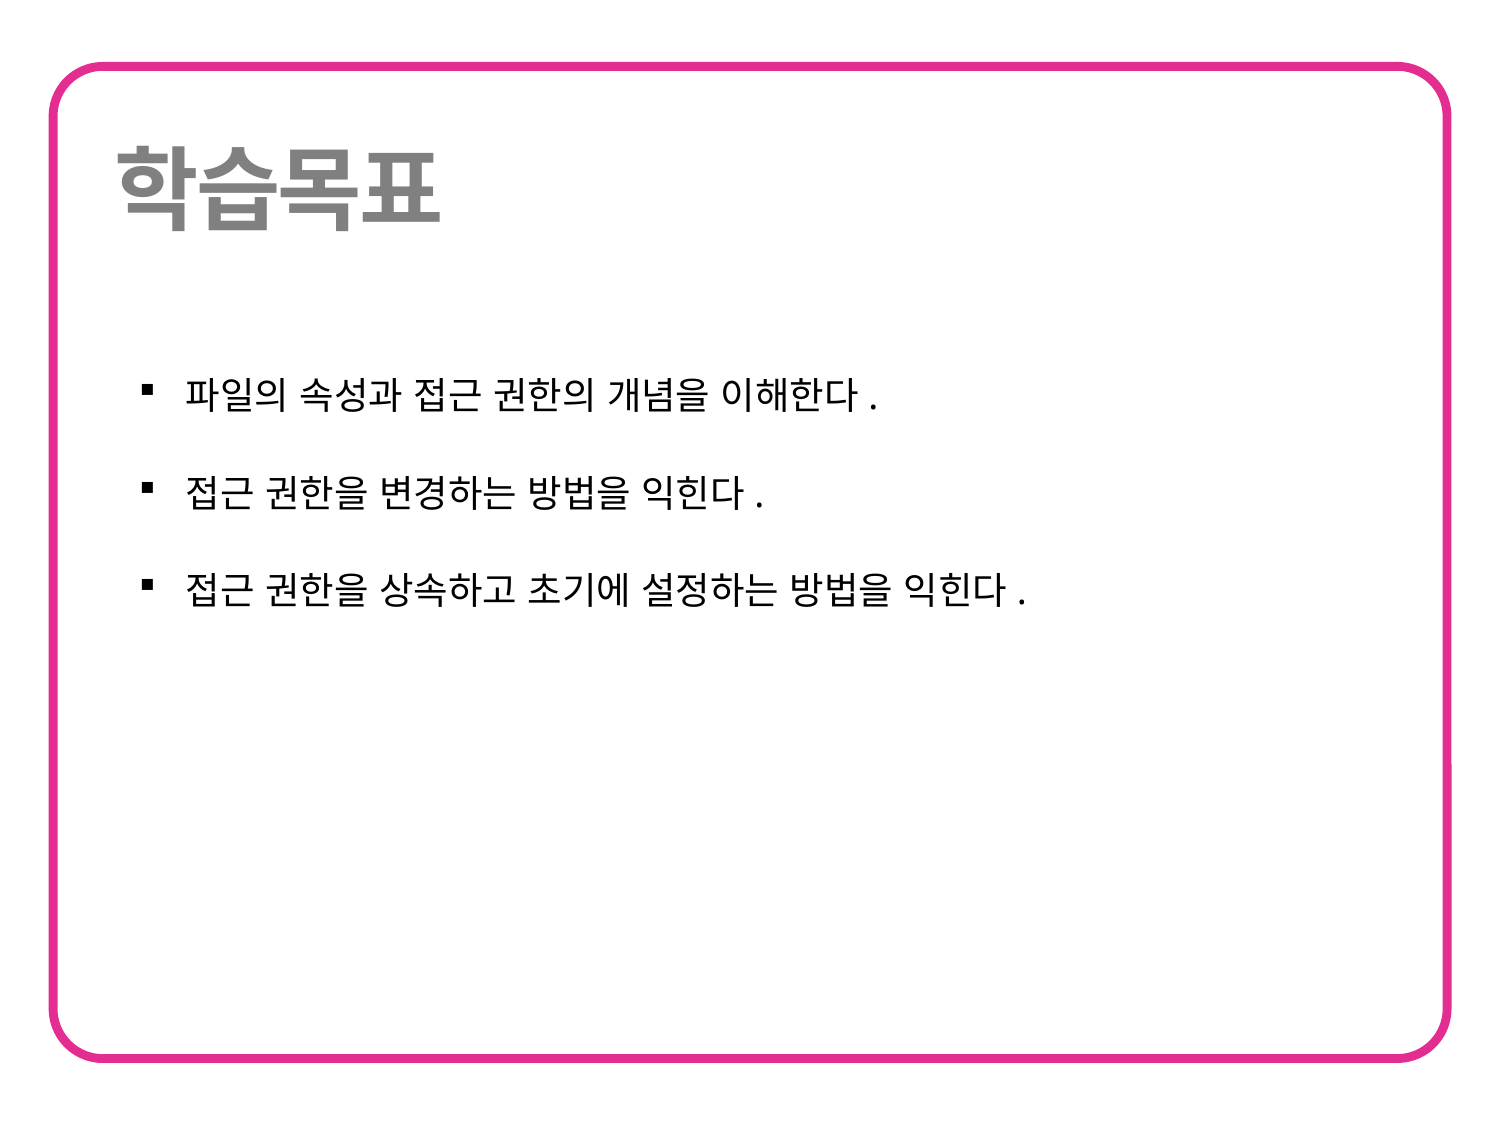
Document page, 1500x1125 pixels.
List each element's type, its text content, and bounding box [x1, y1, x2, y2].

list 파일의 속성과 접근 권한의 개념을 이해한다. 접근 권한을 변경하는 방법을 익힌다. 접근 권한을 상속하고 초기에 설정하는 방법을 익힌다. [123, 266, 1389, 977]
